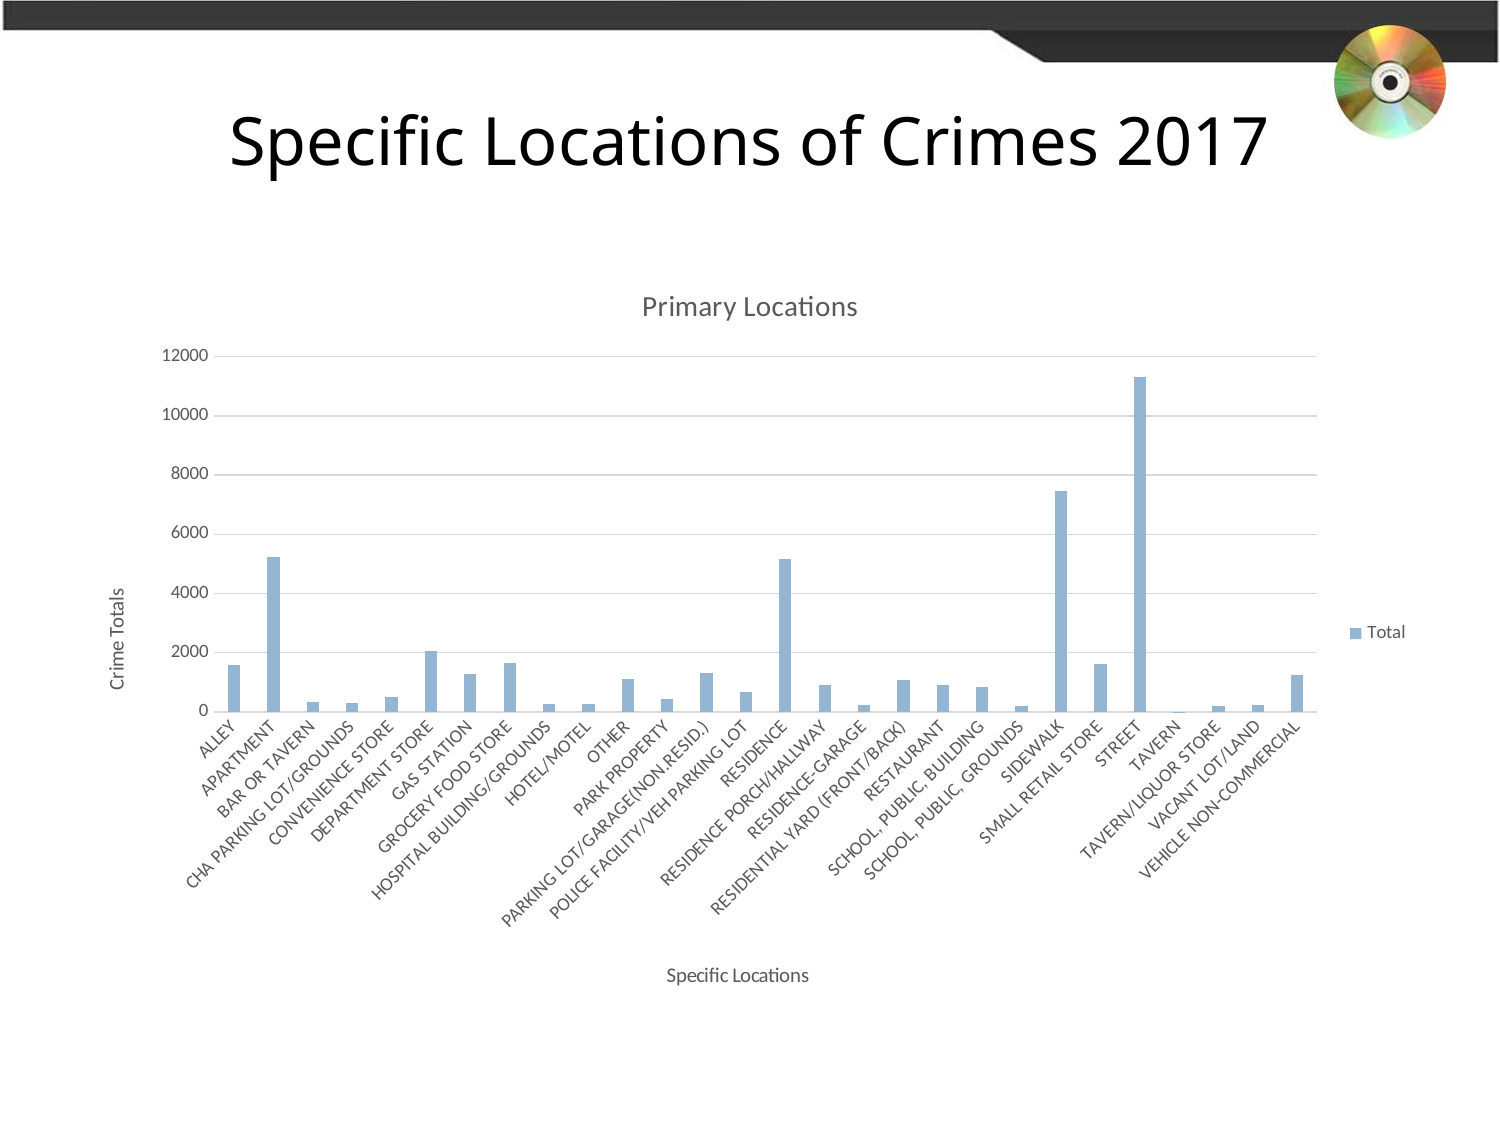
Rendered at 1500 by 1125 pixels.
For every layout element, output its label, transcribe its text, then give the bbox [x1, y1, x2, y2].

picture [0, 0, 1500, 140]
chart [74, 262, 1426, 1006]
title Specific Locations of Crimes 2017 [75, 45, 1425, 233]
